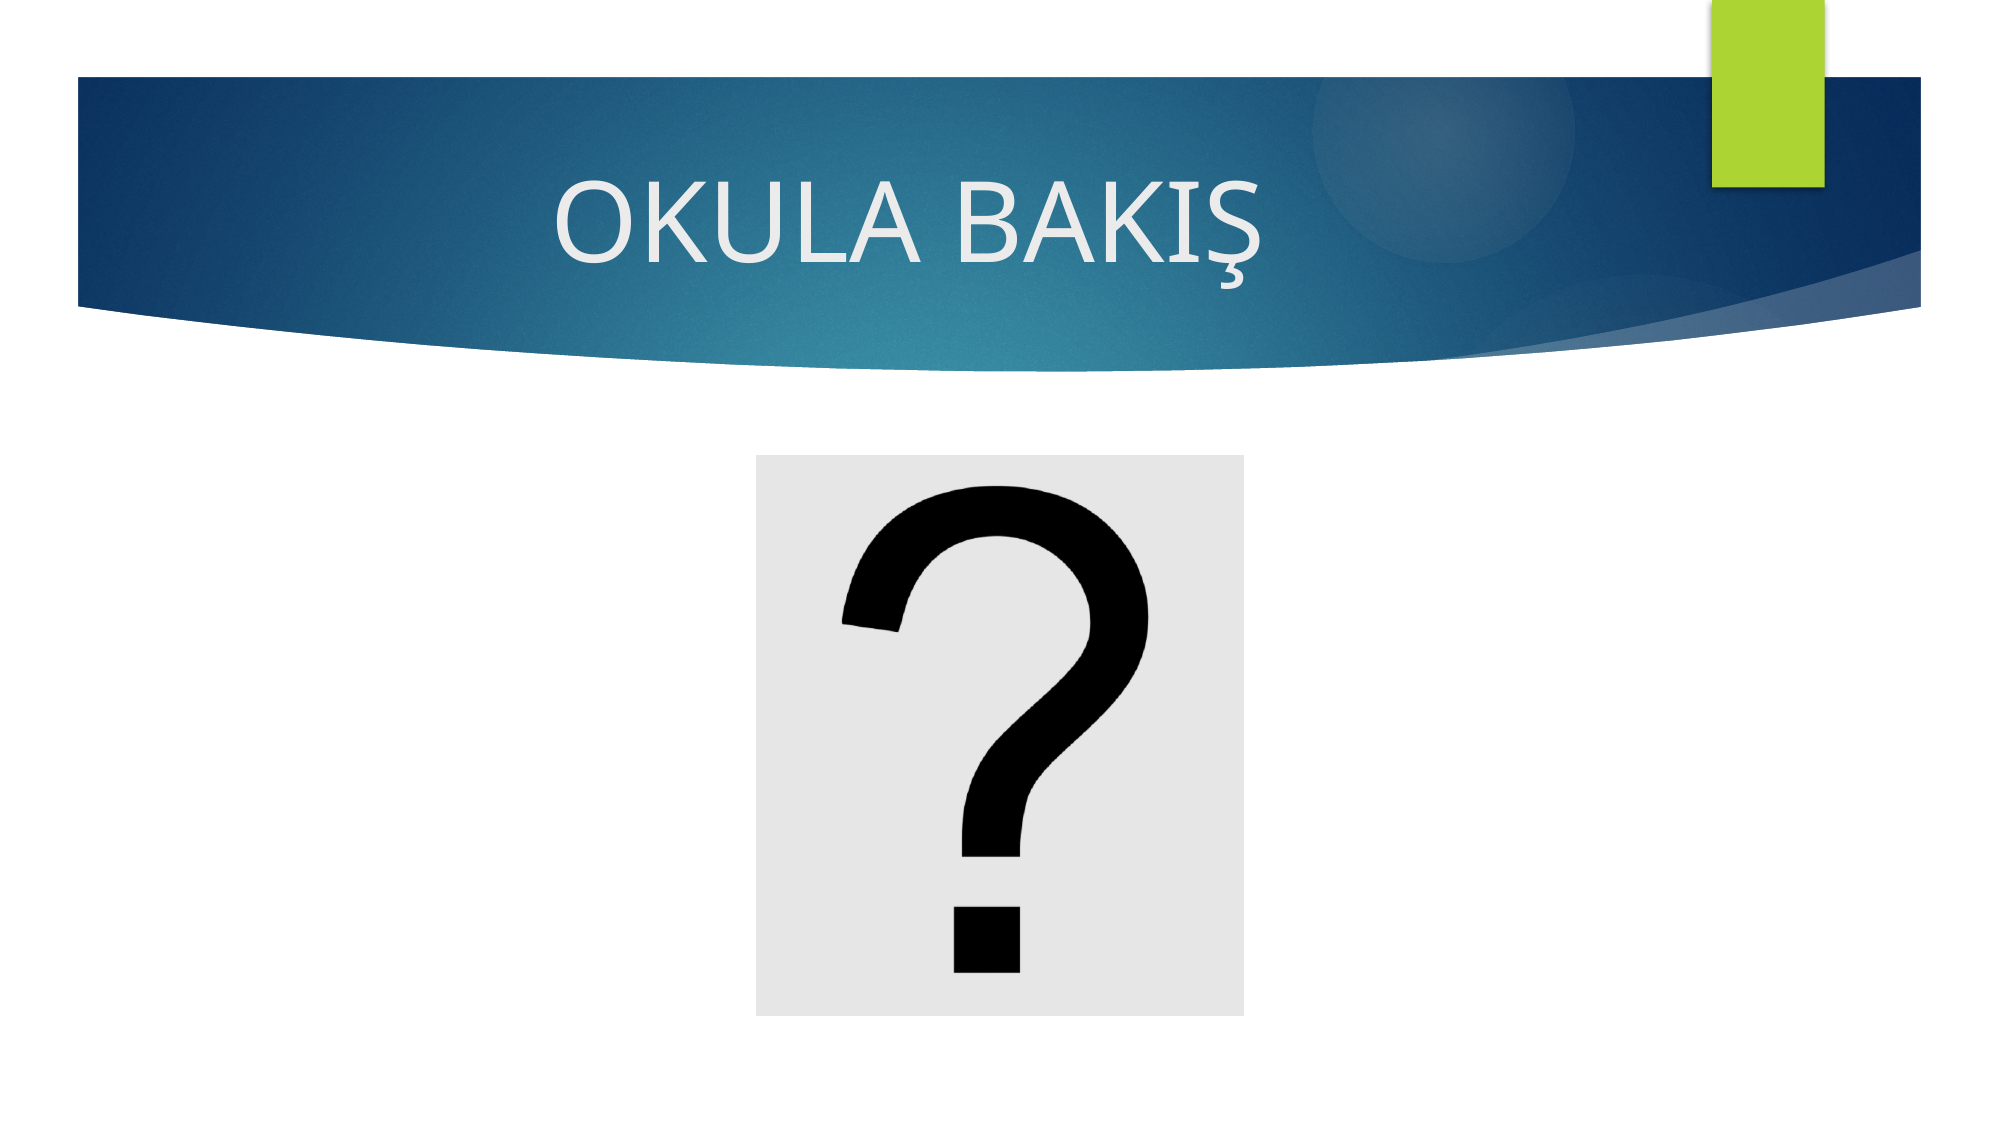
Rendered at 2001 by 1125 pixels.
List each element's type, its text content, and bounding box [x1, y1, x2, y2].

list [756, 455, 1244, 1017]
title OKULA BAKIŞ [189, 159, 1627, 276]
